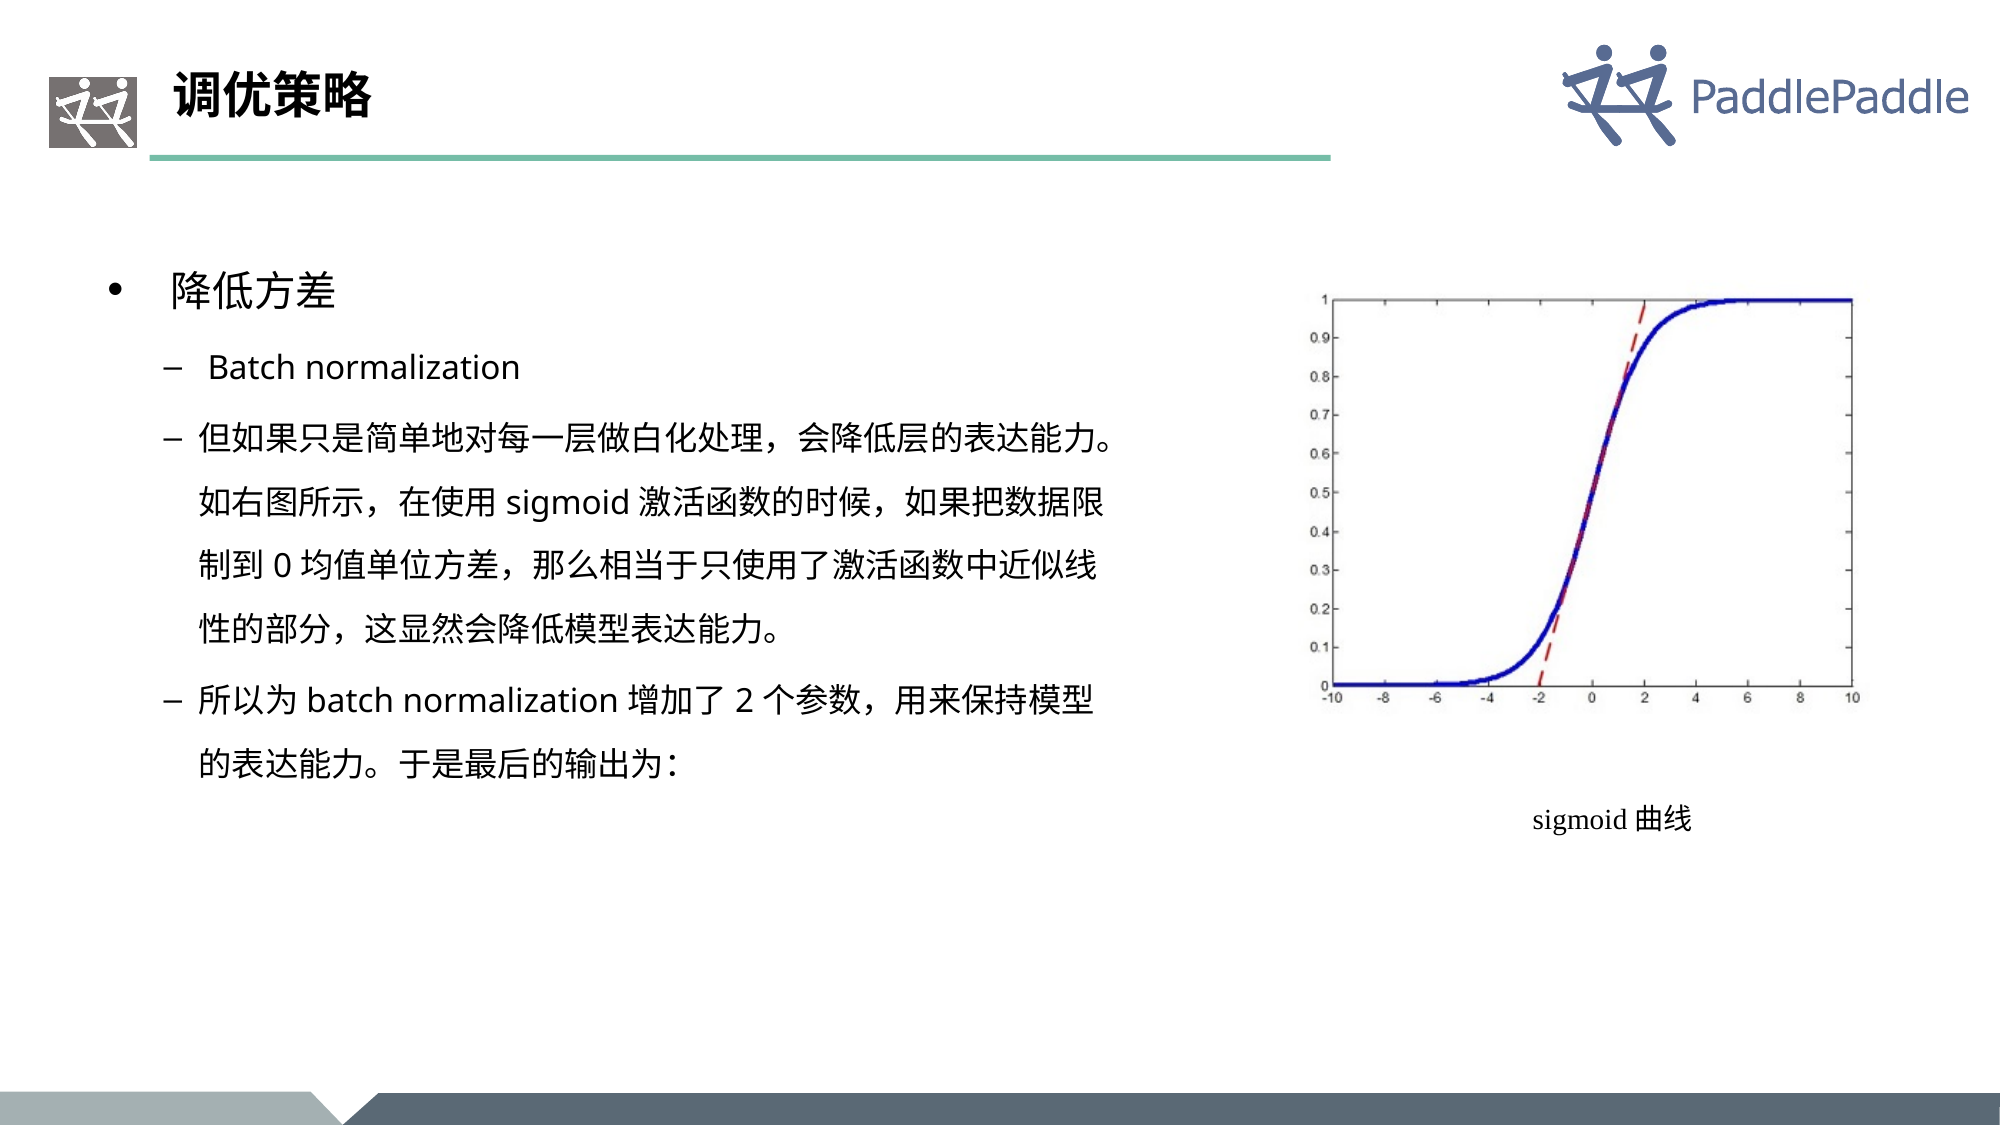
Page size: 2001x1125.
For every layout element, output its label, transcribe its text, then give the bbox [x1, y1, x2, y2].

picture [1297, 279, 1870, 721]
text_box sigmoid曲线 [1517, 775, 1708, 843]
title 调优策略 [157, 28, 1406, 158]
